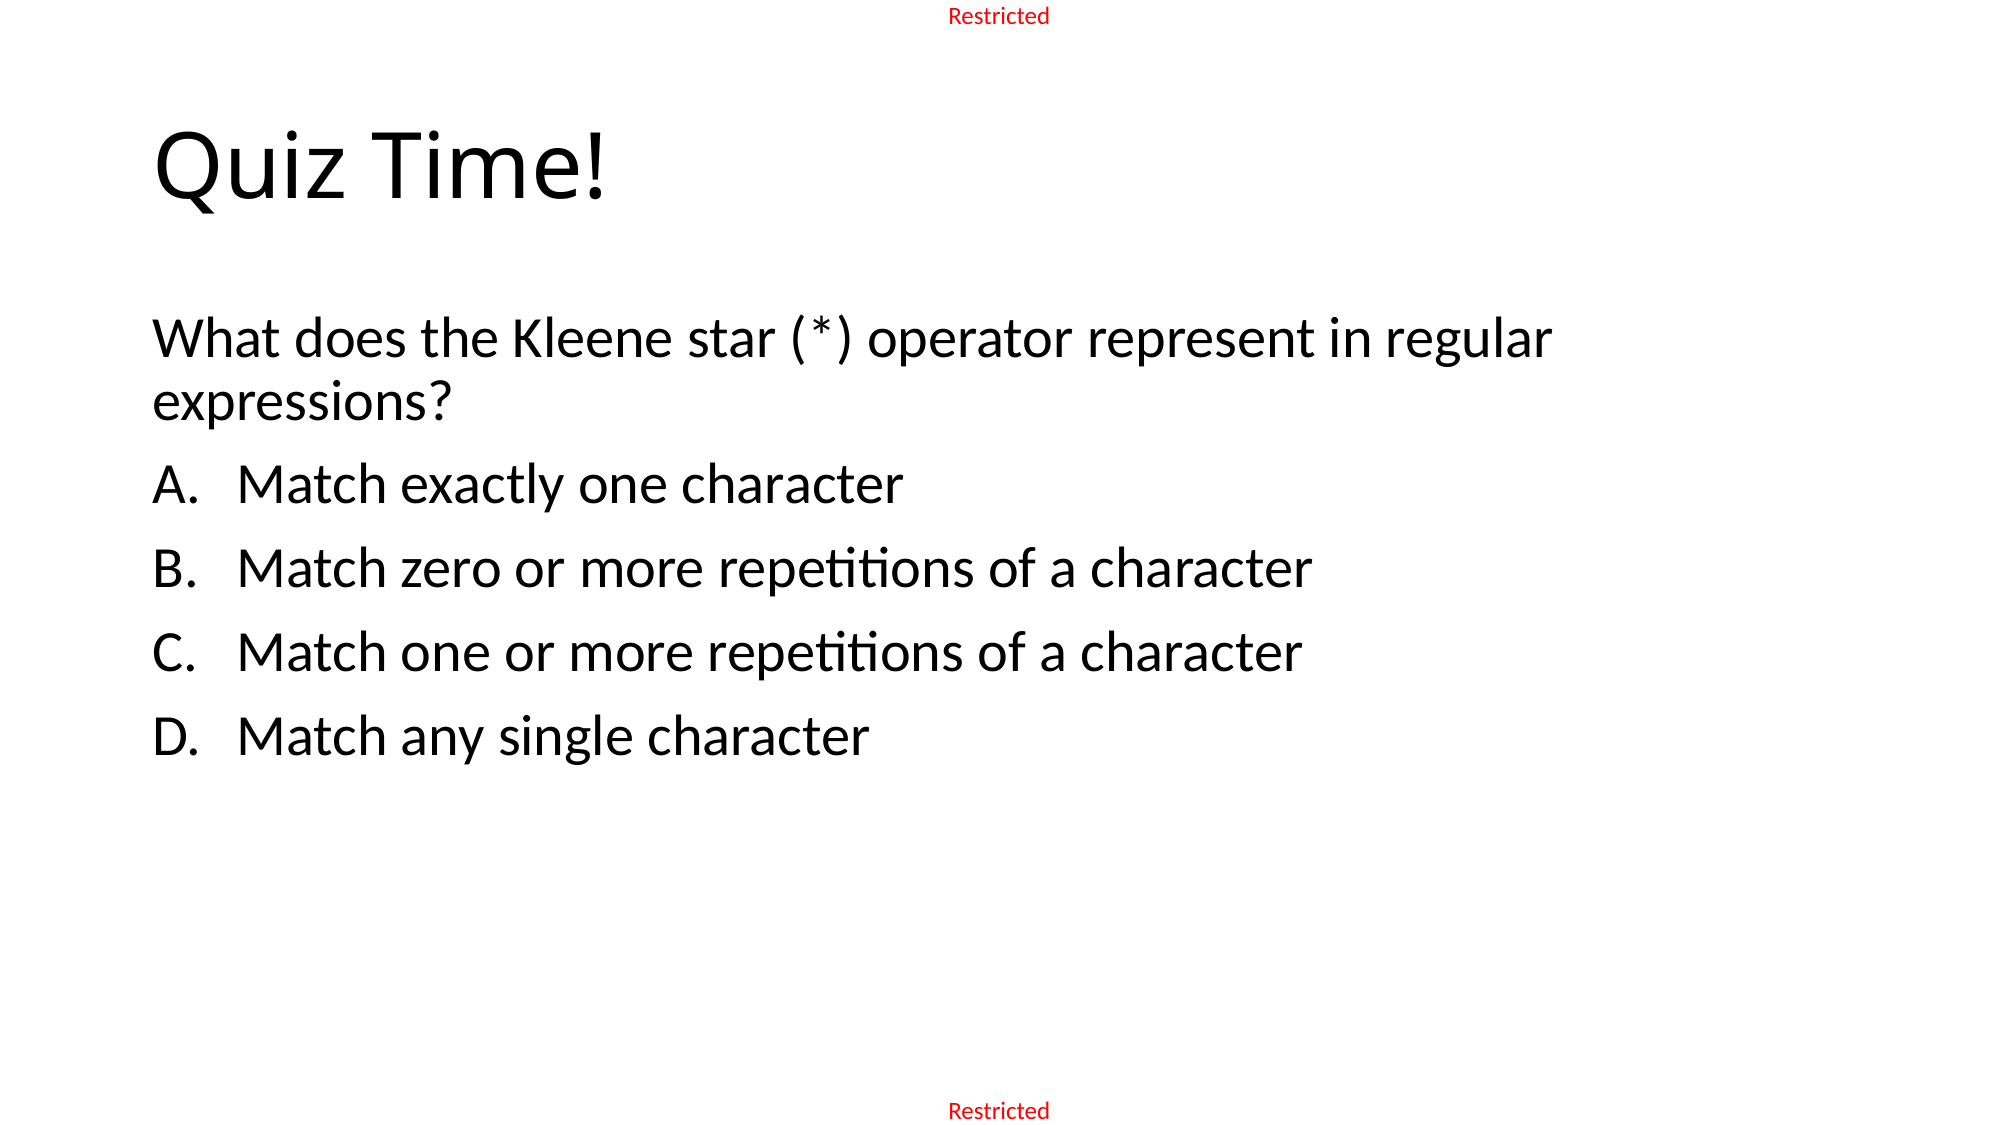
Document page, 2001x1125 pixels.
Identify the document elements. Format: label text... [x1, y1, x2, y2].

title Quiz Time! [137, 59, 1863, 278]
list What does the Kleene star (*) operator represent in regular expressions? Match exactly one character Match zero or more repetitions of a character Match one or more repetitions of a character Match any single character [137, 299, 1863, 1014]
